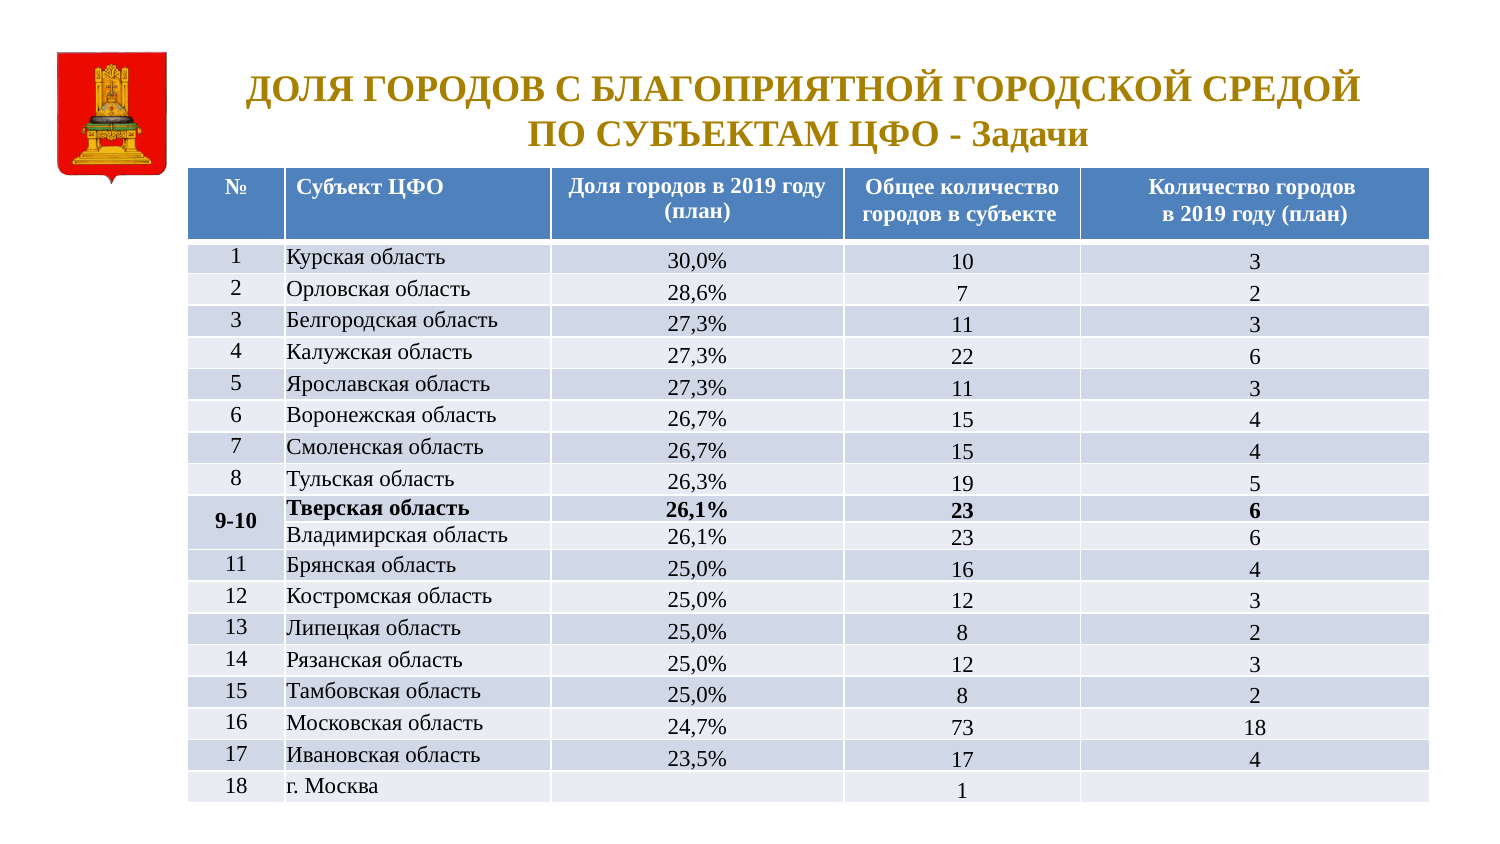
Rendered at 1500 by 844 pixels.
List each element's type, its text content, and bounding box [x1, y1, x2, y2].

table_cell Тульская область [286, 464, 550, 494]
table_cell 19 [845, 464, 1080, 494]
table_cell 18 [188, 772, 284, 802]
table_cell 26,1% [552, 496, 843, 521]
table_cell 6 [1081, 338, 1429, 368]
table_header Общее количество городов в субъекте [845, 168, 1080, 239]
table_cell 2 [1081, 677, 1429, 707]
table_cell 11 [845, 306, 1080, 336]
table_cell 23,5% [552, 740, 843, 770]
table_cell 13 [188, 614, 284, 644]
table_cell 27,3% [552, 338, 843, 368]
table_cell 1 [188, 245, 284, 273]
table_cell 27,3% [552, 306, 843, 336]
table_cell 12 [188, 582, 284, 612]
table_cell Московская область [286, 709, 550, 739]
table_cell Белгородская область [286, 306, 550, 336]
table_cell 25,0% [552, 582, 843, 612]
table_cell 7 [845, 274, 1080, 304]
table_cell 15 [845, 401, 1080, 431]
table_cell 16 [845, 550, 1080, 580]
table_cell 5 [188, 369, 284, 399]
table_cell 3 [1081, 369, 1429, 399]
table_cell 11 [845, 369, 1080, 399]
table_cell 18 [1081, 709, 1429, 739]
table_cell 26,1% [552, 523, 843, 549]
table_cell 15 [845, 433, 1080, 463]
table_cell Ярославская область [286, 369, 550, 399]
table_cell 22 [845, 338, 1080, 368]
table_cell 26,3% [552, 464, 843, 494]
table_cell 4 [188, 338, 284, 368]
table_header Количество городов в 2019 году (план) [1081, 168, 1429, 239]
table_cell Орловская область [286, 274, 550, 304]
table_cell 4 [1081, 401, 1429, 431]
table_cell 9-10 [188, 496, 284, 549]
table_cell 24,7% [552, 709, 843, 739]
table_cell 3 [188, 306, 284, 336]
text_box ДОЛЯ ГОРОДОВ С БЛАГОПРИЯТНОЙ ГОРОДСКОЙ СРЕДОЙ ПО СУБЪЕКТАМ ЦФО - Задачи [187, 58, 1430, 135]
table_cell 3 [1081, 306, 1429, 336]
table_cell Калужская область [286, 338, 550, 368]
table_cell 11 [188, 550, 284, 580]
table_cell 26,7% [552, 401, 843, 431]
table_cell Владимирская область [286, 523, 550, 549]
table_cell 8 [845, 614, 1080, 644]
table_cell 28,6% [552, 274, 843, 304]
table_cell Курская область [286, 245, 550, 273]
table_cell Тверская область [286, 496, 550, 521]
table_cell 16 [188, 709, 284, 739]
table_cell 2 [1081, 274, 1429, 304]
table_cell 25,0% [552, 677, 843, 707]
table_cell 3 [1081, 245, 1429, 273]
table_cell 6 [1081, 496, 1429, 521]
table_cell 27,3% [552, 369, 843, 399]
table_cell [1081, 772, 1429, 802]
table_header № [188, 168, 284, 239]
table_header Доля городов в 2019 году (план) [552, 168, 843, 239]
table_cell 12 [845, 645, 1080, 675]
table_header Субъект ЦФО [286, 168, 550, 239]
table_cell 15 [188, 677, 284, 707]
table_cell 4 [1081, 550, 1429, 580]
table_cell 1 [845, 772, 1080, 802]
table_cell 14 [188, 645, 284, 675]
table_cell 5 [1081, 464, 1429, 494]
table_cell г. Москва [286, 772, 550, 802]
table_cell Ивановская область [286, 740, 550, 770]
table_cell 2 [188, 274, 284, 304]
table_cell 6 [1081, 523, 1429, 549]
table_cell Тамбовская область [286, 677, 550, 707]
table_cell 30,0% [552, 245, 843, 273]
table_cell 4 [1081, 740, 1429, 770]
table_cell 7 [188, 433, 284, 463]
table_cell Смоленская область [286, 433, 550, 463]
table_cell Брянская область [286, 550, 550, 580]
table_cell 23 [845, 496, 1080, 521]
table_cell 73 [845, 709, 1080, 739]
table_cell 25,0% [552, 550, 843, 580]
table_cell 8 [845, 677, 1080, 707]
table_cell 6 [188, 401, 284, 431]
table_cell Рязанская область [286, 645, 550, 675]
table_cell 25,0% [552, 645, 843, 675]
table_cell 25,0% [552, 614, 843, 644]
table_cell 4 [1081, 433, 1429, 463]
table_cell 3 [1081, 645, 1429, 675]
table_cell 2 [1081, 614, 1429, 644]
table_cell 17 [188, 740, 284, 770]
table_cell 3 [1081, 582, 1429, 612]
table_cell Костромская область [286, 582, 550, 612]
table_cell 8 [188, 464, 284, 494]
table_cell 12 [845, 582, 1080, 612]
table_cell Липецкая область [286, 614, 550, 644]
table_cell 26,7% [552, 433, 843, 463]
table_cell 23 [845, 523, 1080, 549]
table_cell 17 [845, 740, 1080, 770]
table_cell Воронежская область [286, 401, 550, 431]
picture [54, 45, 174, 192]
table_cell [552, 772, 843, 802]
table_cell 10 [845, 245, 1080, 273]
